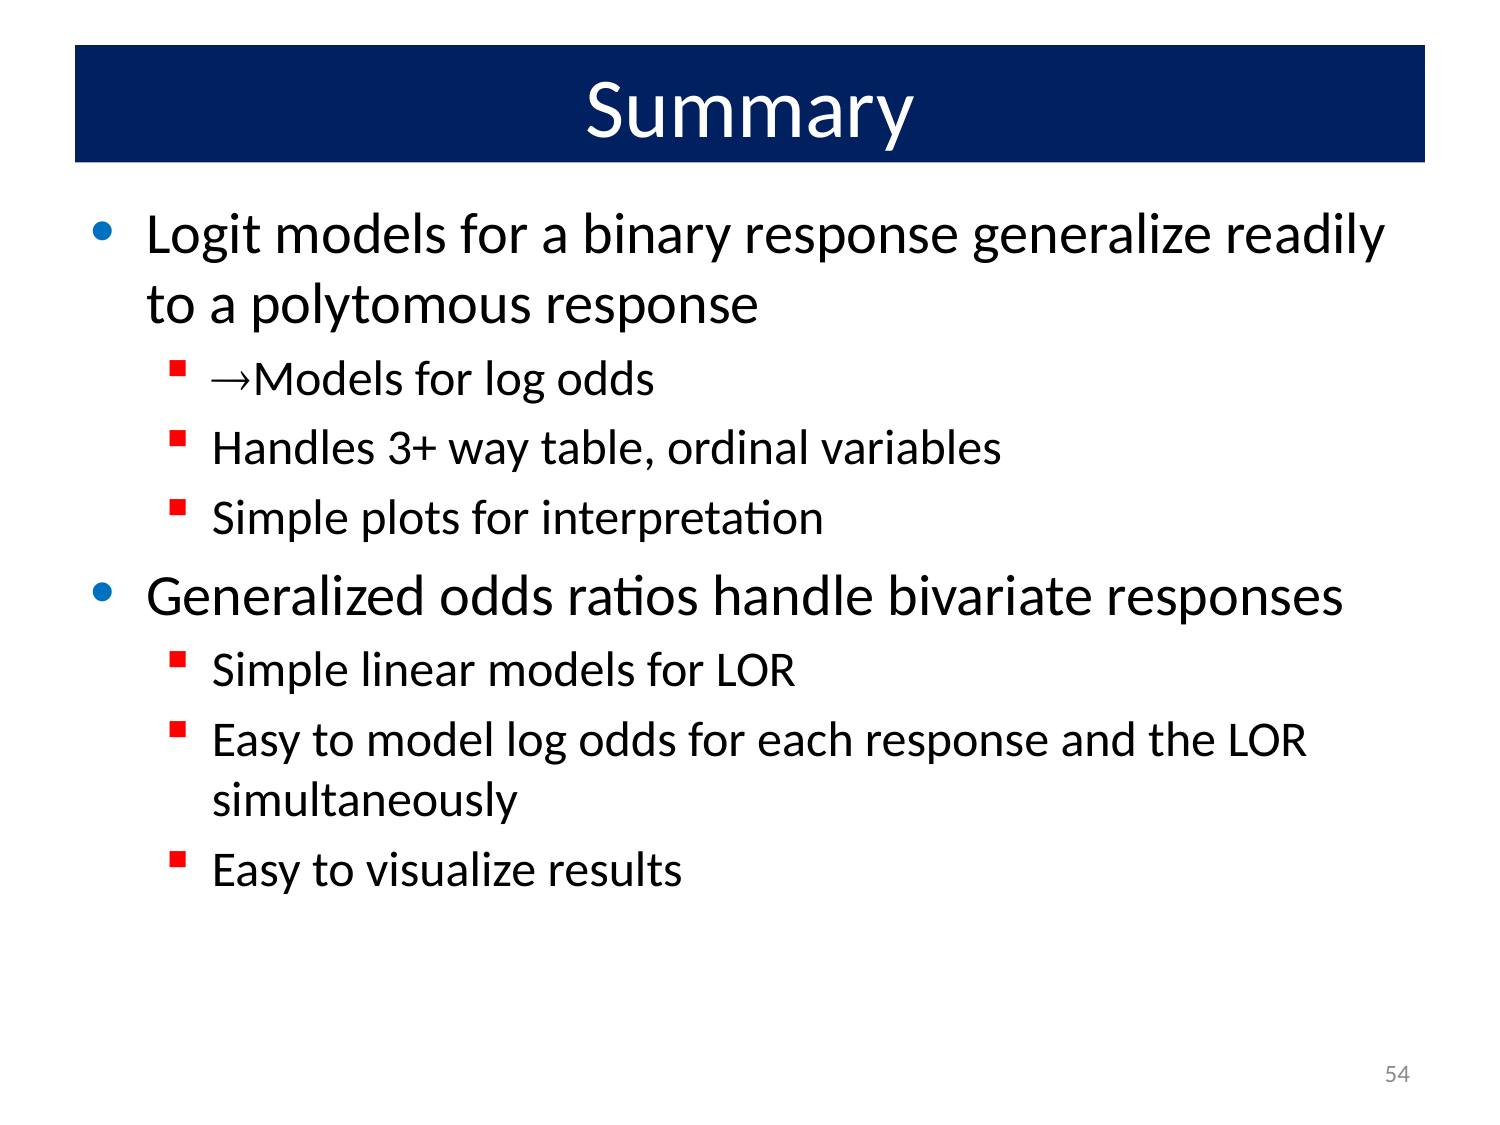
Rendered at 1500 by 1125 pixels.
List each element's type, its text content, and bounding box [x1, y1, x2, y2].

title Summary [75, 45, 1425, 163]
list Logit models for a binary response generalize readily to a polytomous response Models for log odds Handles 3+ way table, ordinal variables Simple plots for interpretation Generalized odds ratios handle bivariate responses Simple linear models for LOR Easy to model log odds for each response and the LOR simultaneously Easy to visualize results [75, 187, 1425, 1025]
slide_number 54 [1074, 1042, 1425, 1103]
